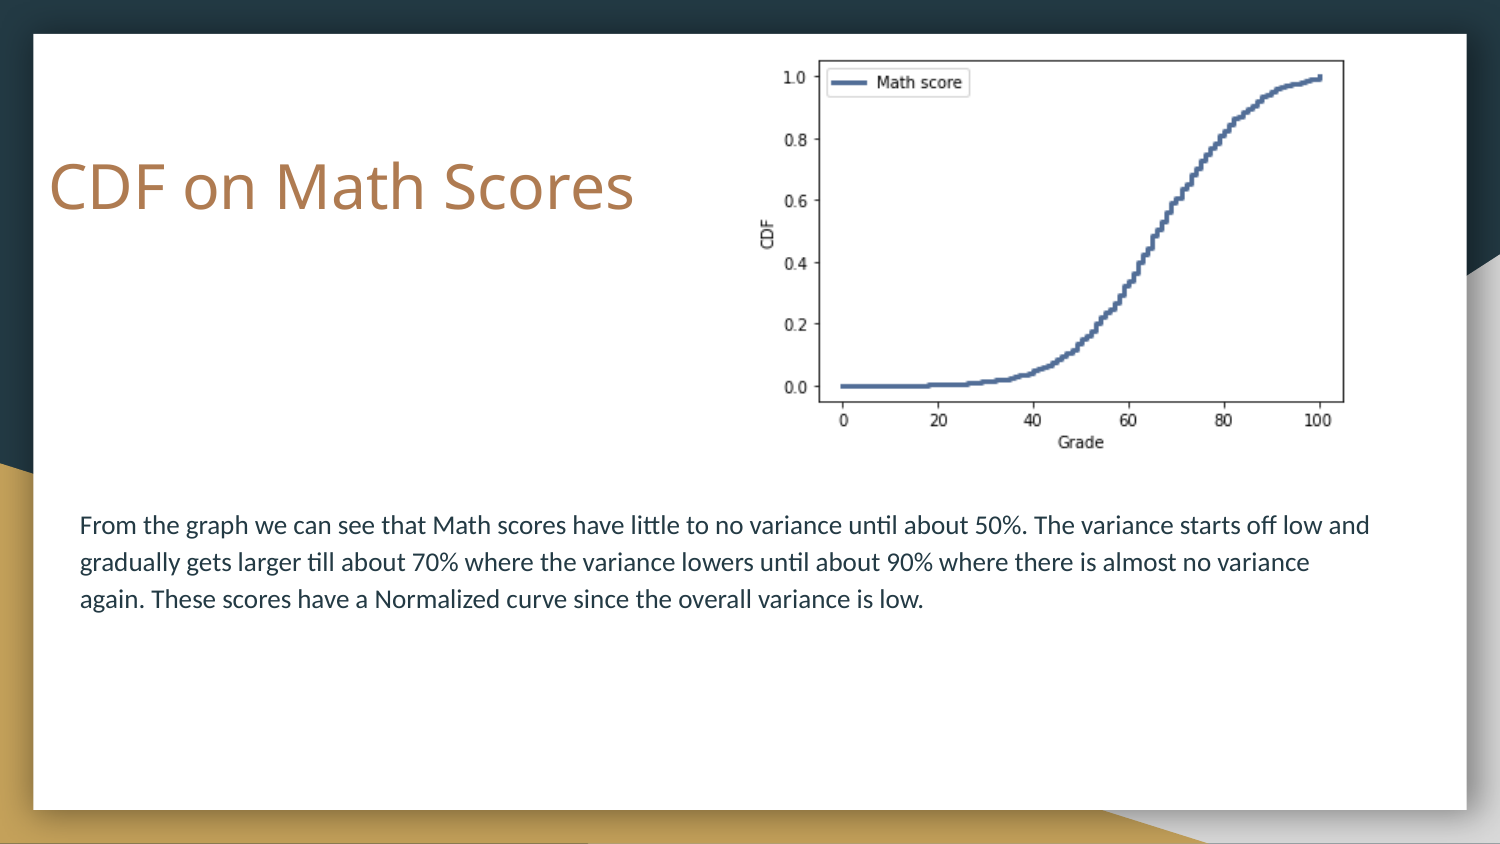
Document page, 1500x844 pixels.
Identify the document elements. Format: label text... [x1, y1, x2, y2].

list From the graph we can see that Math scores have little to no variance until about 50%. The variance starts off low and gradually gets larger till about 70% where the variance lowers until about 90% where there is almost no variance again. These scores have a Normalized curve since the overall variance is low. [64, 487, 1397, 796]
picture [749, 50, 1354, 461]
title CDF on Math Scores [33, 131, 744, 289]
